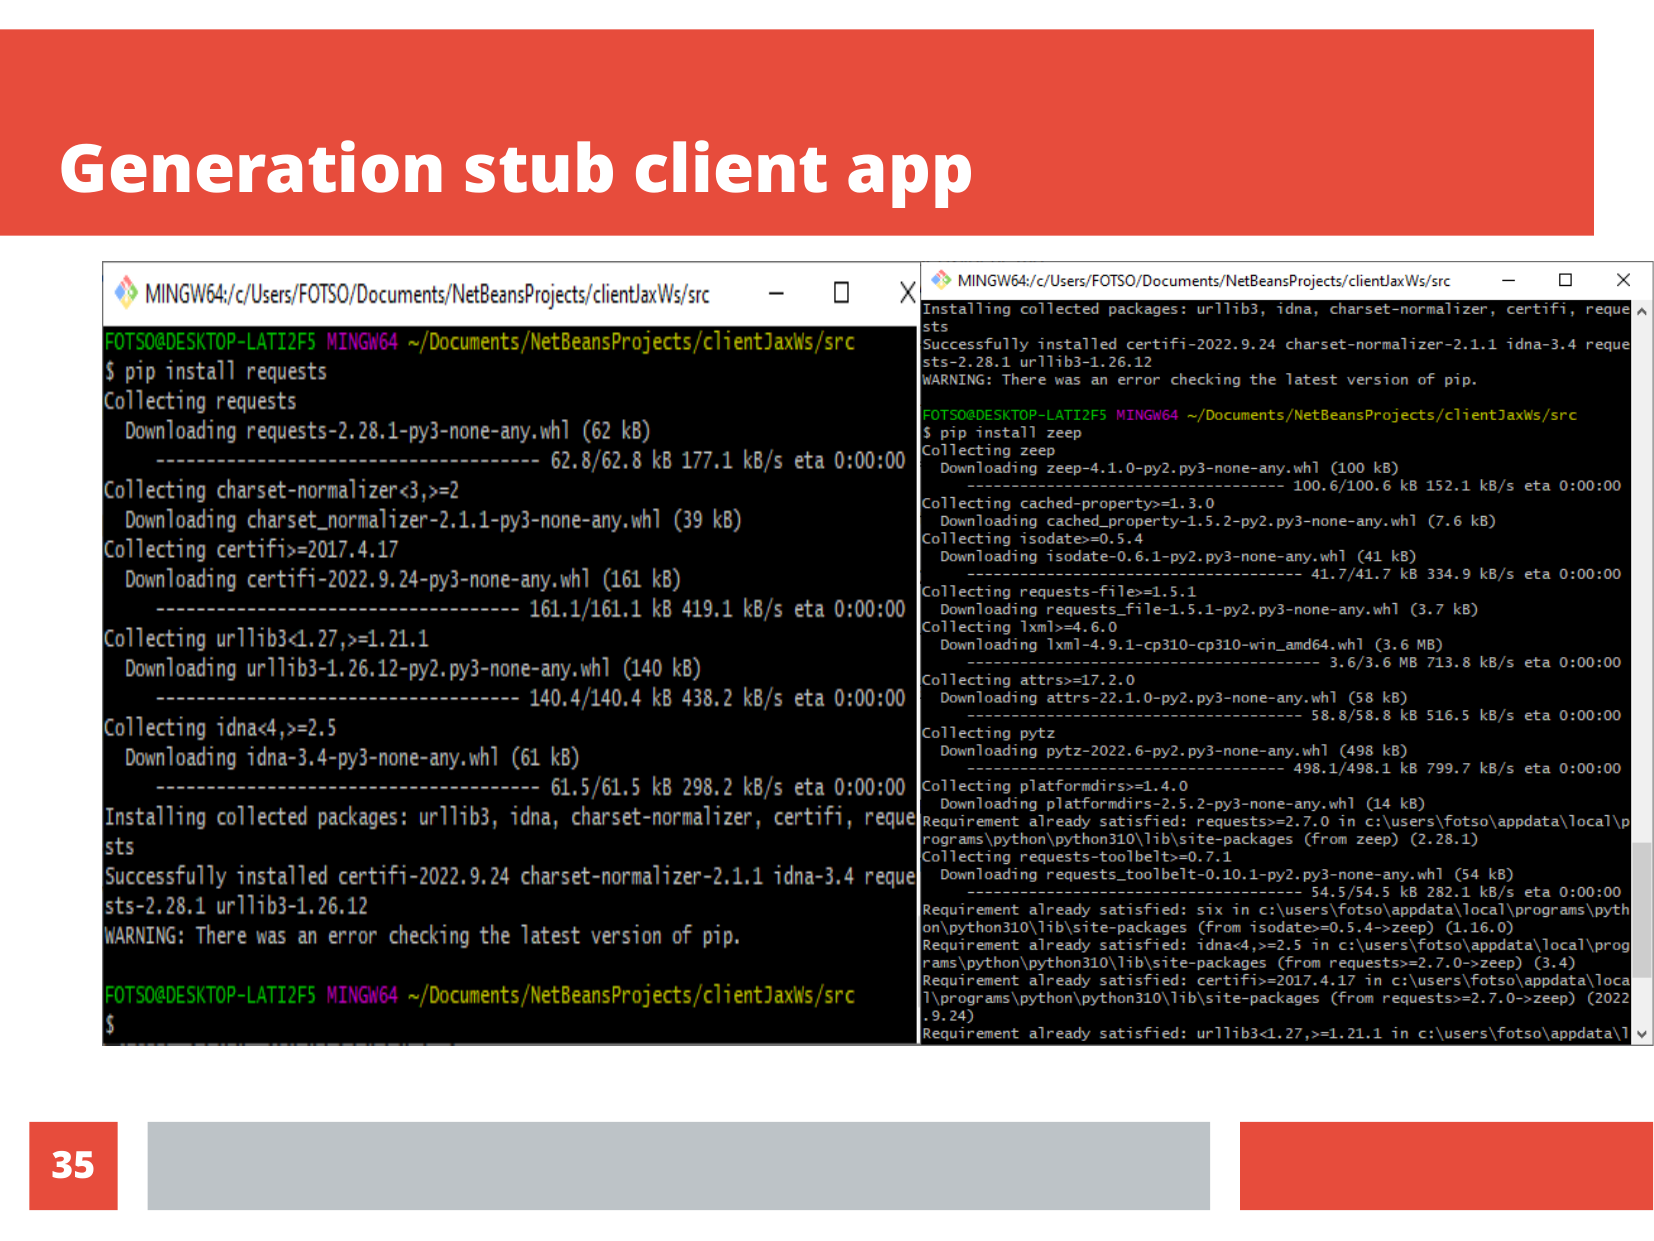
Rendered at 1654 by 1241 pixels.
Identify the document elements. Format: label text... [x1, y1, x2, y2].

picture [102, 261, 1654, 1046]
text_box 10 [29, 1121, 118, 1211]
text_box Generation stub client app [58, 58, 1594, 207]
